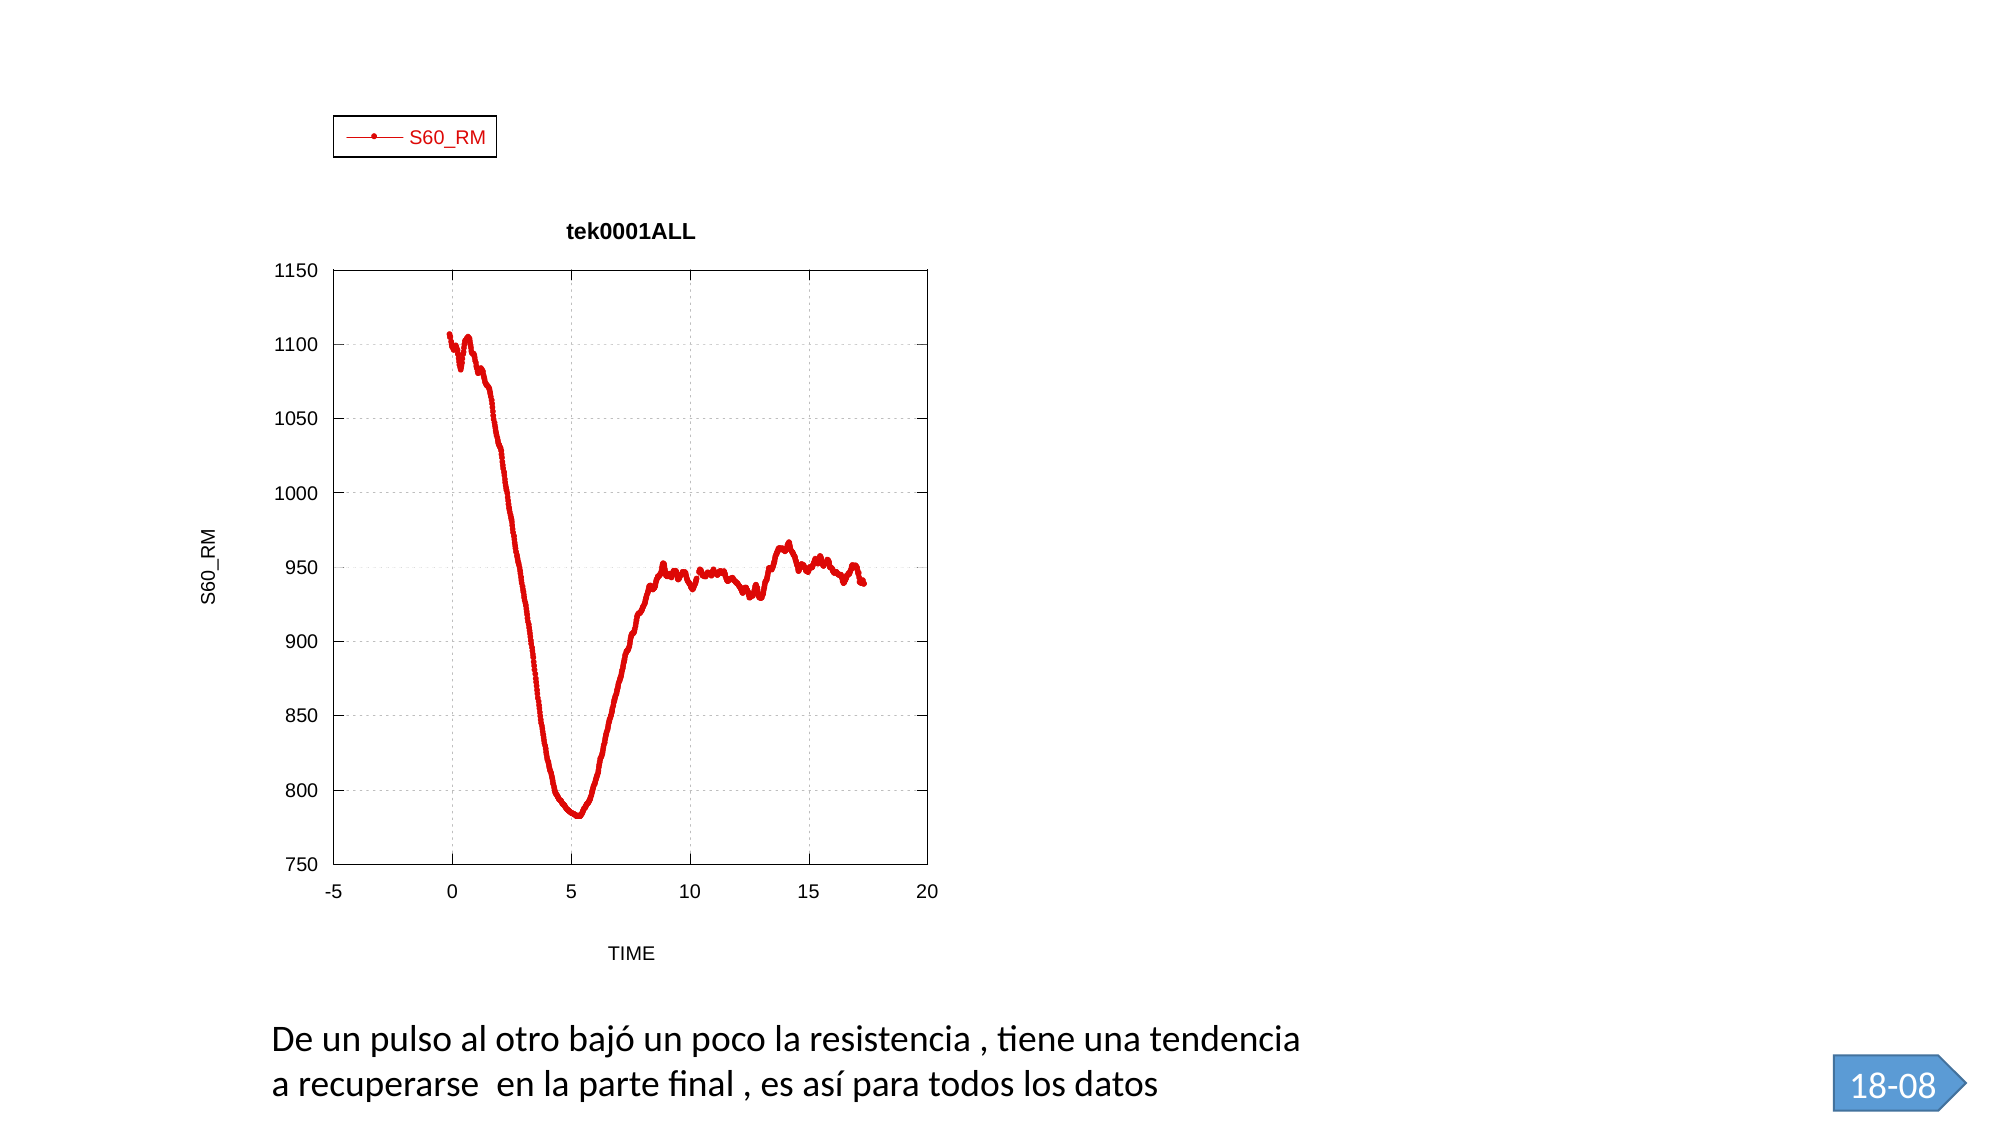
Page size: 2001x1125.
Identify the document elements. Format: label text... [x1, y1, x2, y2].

text_box De un pulso al otro bajó un poco la resistencia , tiene una tendencia a recuperarse en la parte final , es así para todos los datos [256, 1006, 1323, 1112]
text_box 18-08 [1832, 1054, 1968, 1112]
picture [188, 107, 948, 975]
